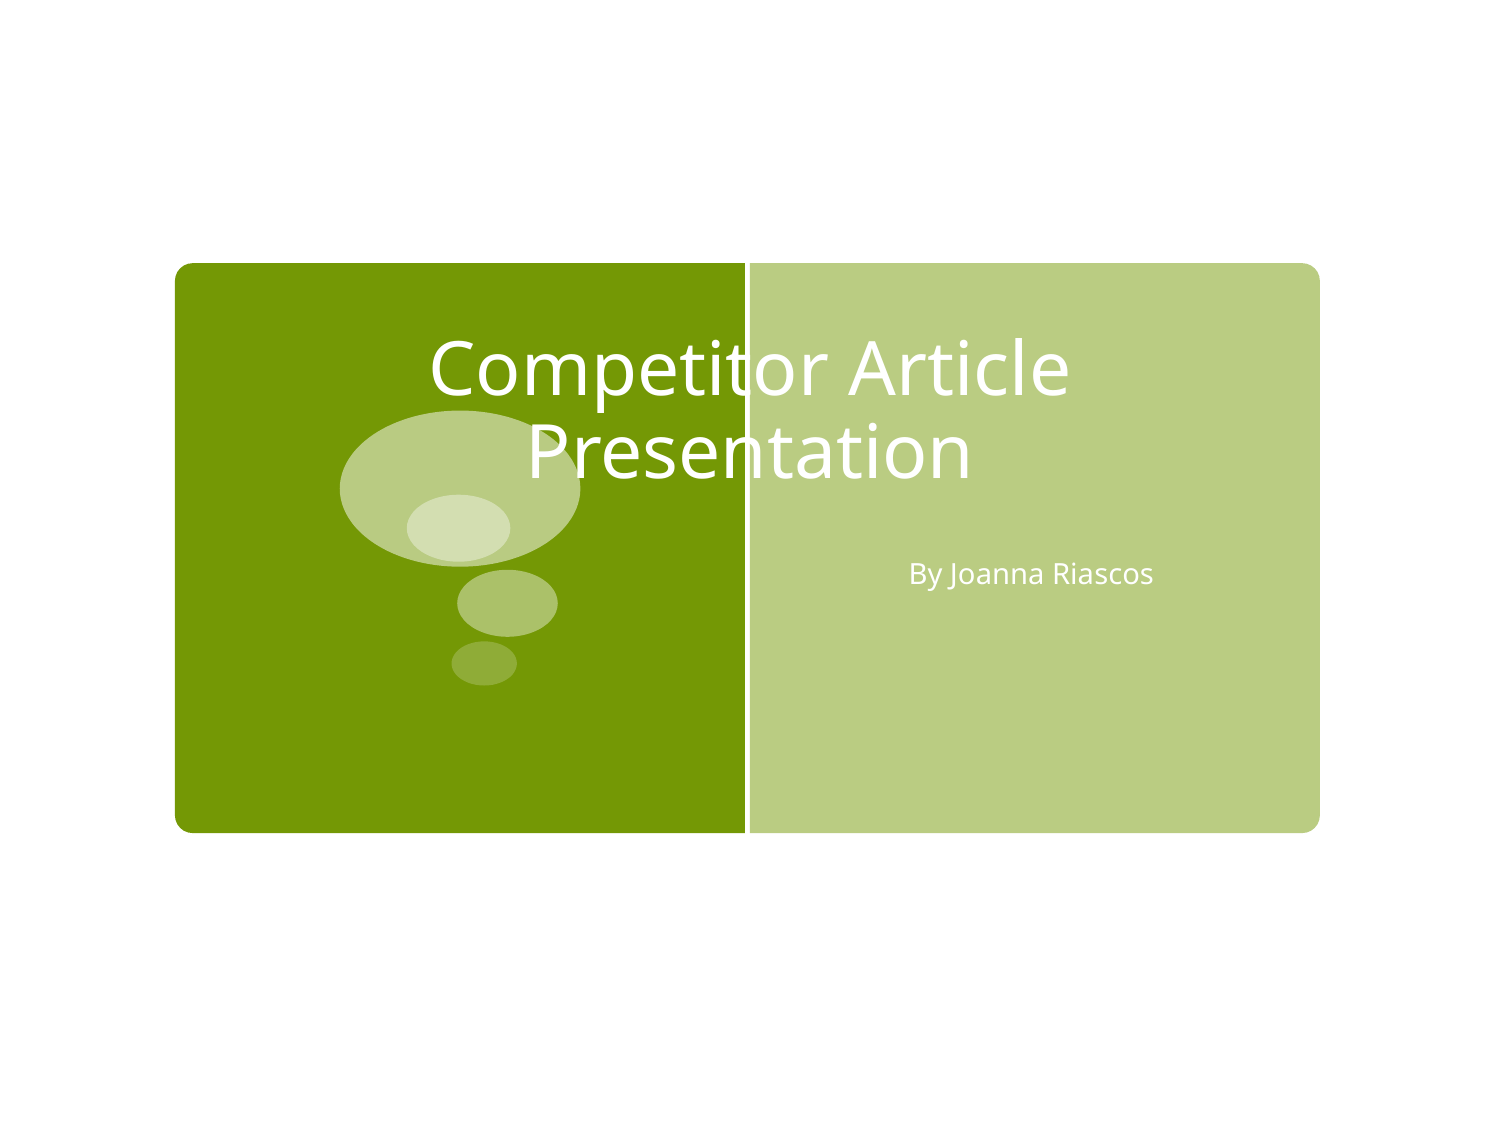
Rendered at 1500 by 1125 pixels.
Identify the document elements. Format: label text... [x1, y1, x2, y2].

subtitle By Joanna Riascos [762, 555, 1300, 643]
title Competitor Article Presentation [217, 294, 1283, 578]
